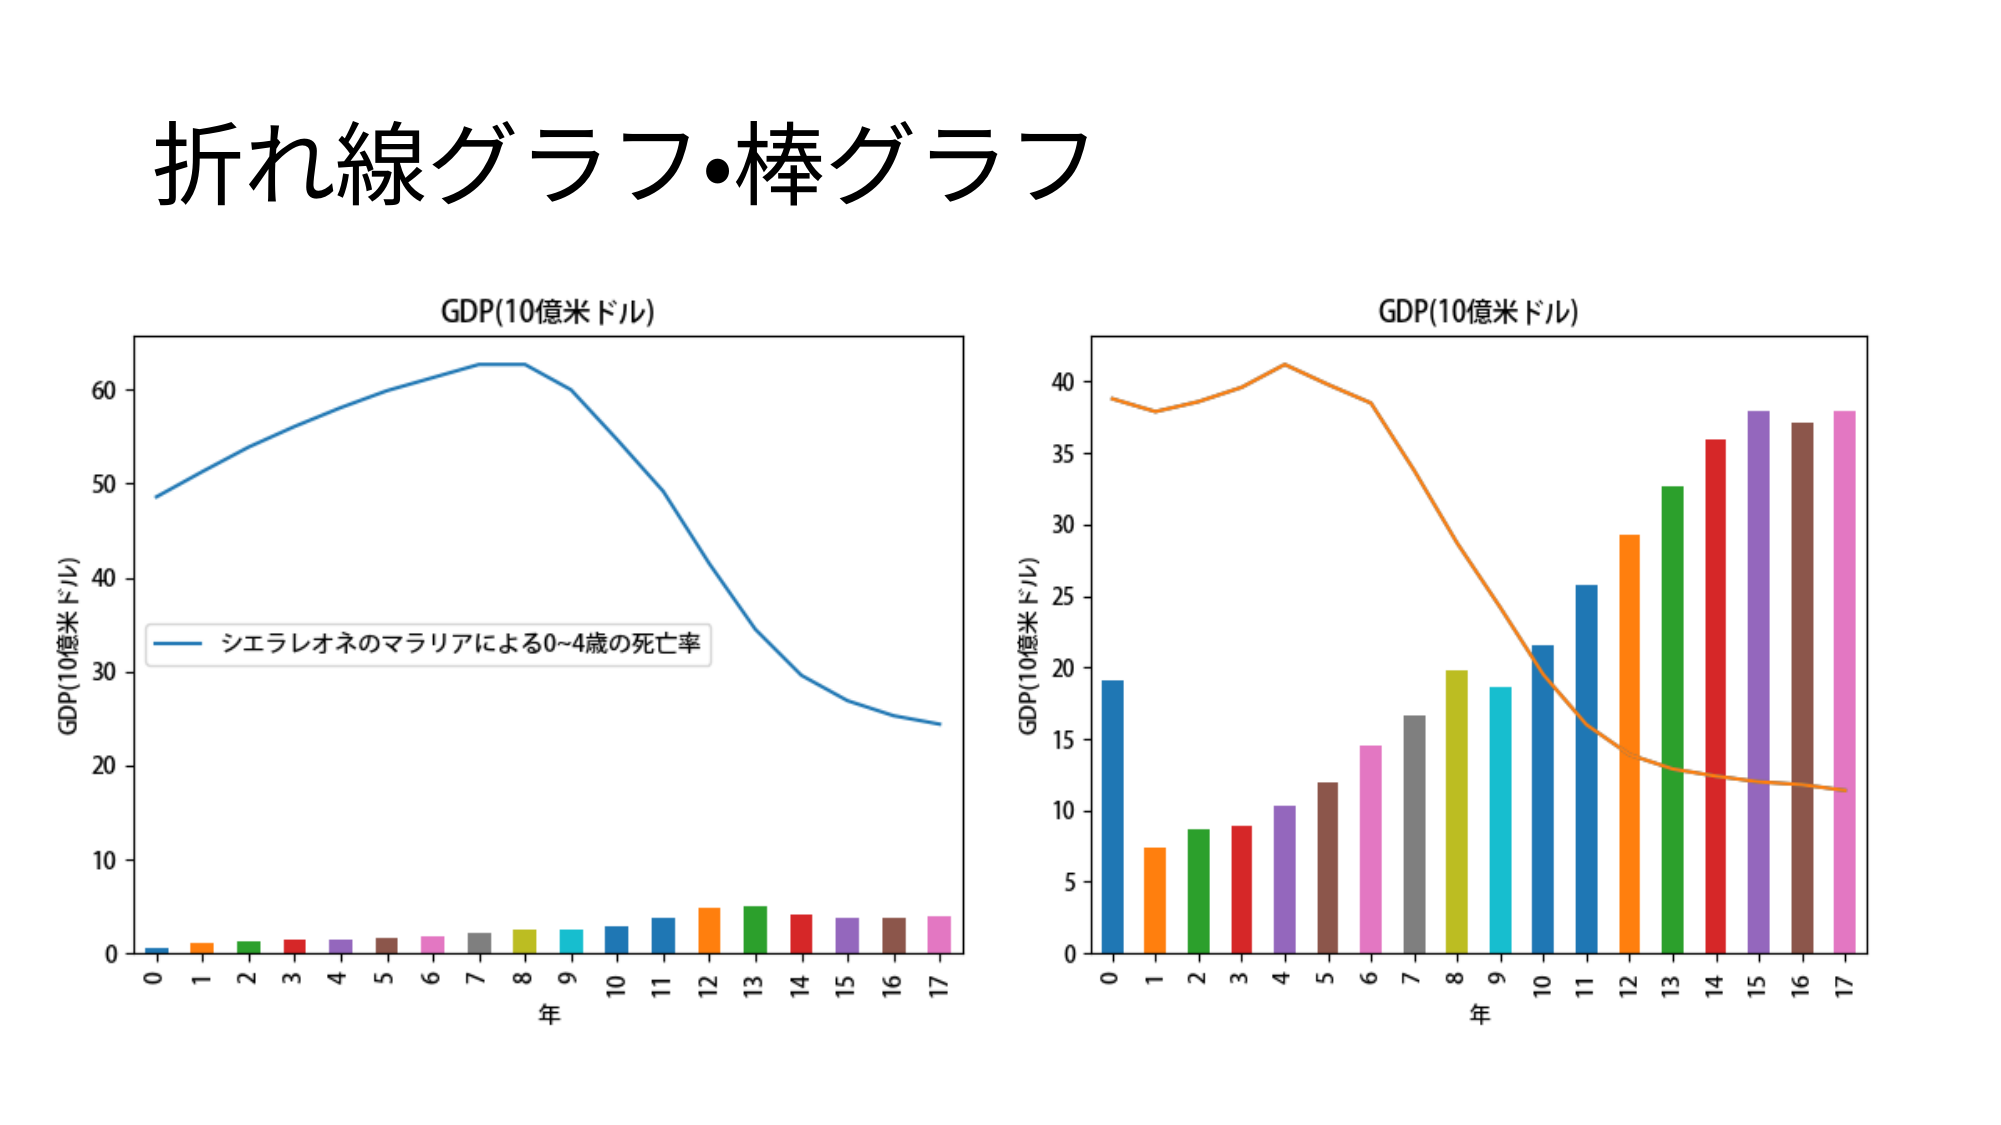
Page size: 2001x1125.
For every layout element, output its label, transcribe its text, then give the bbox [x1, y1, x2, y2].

picture [966, 239, 1967, 1042]
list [0, 239, 966, 1042]
title 折れ線グラフ・棒グラフ [137, 59, 1863, 239]
